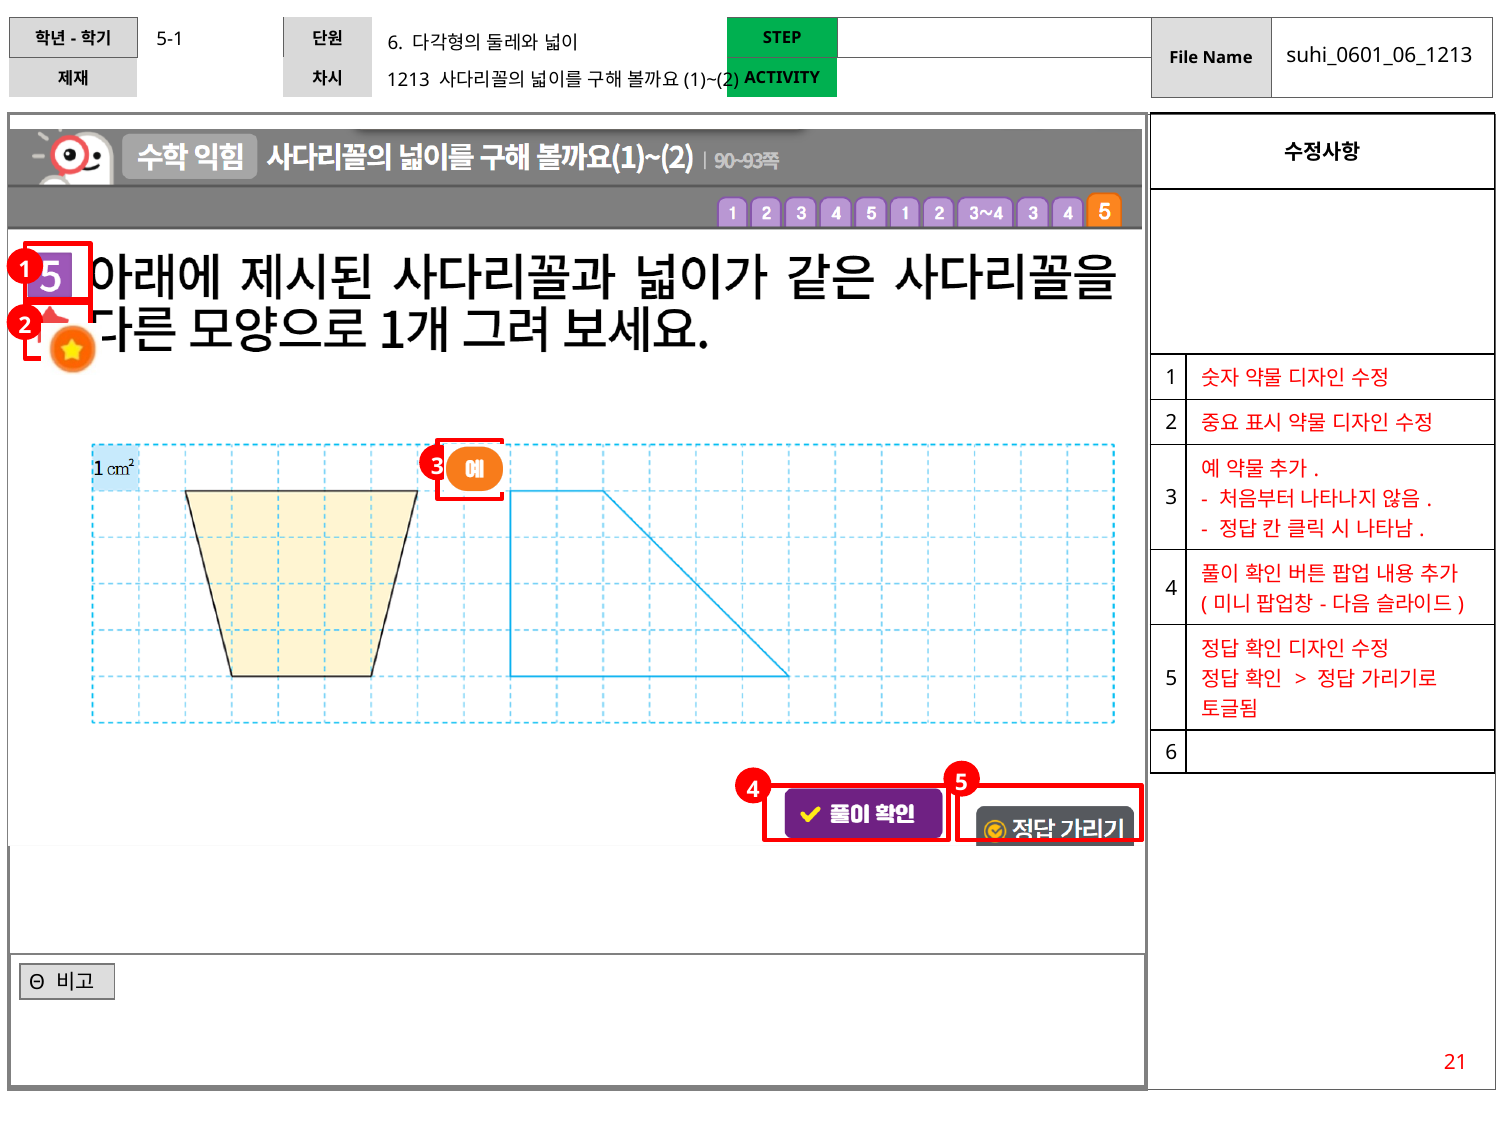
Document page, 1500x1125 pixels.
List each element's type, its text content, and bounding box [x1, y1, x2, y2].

picture [8, 129, 1142, 847]
table_cell 5 [1151, 625, 1185, 729]
table_cell 정답 확인 디자인 수정 정답 확인 > 정답 가리기로 토글됨 [1187, 625, 1494, 729]
table_cell 2 [1151, 400, 1185, 444]
text_box suhi_0601_06_1213 [1271, 34, 1500, 75]
table_cell 풀이 확인 버튼 팝업 내용 추가(미니 팝업창-다음 슬라이드) [1187, 550, 1494, 624]
text_box 1213 사다리꼴의 넓이를 구해 볼까요(1)~(2) [372, 60, 821, 96]
table_cell 3 [1151, 445, 1185, 549]
text_box 6. 다각형의 둘레와 넓이 [372, 23, 828, 48]
table_cell 4 [1151, 550, 1185, 624]
text_box 5-1 [141, 18, 284, 55]
table_cell [1187, 731, 1494, 772]
table_cell 중요 표시 약물 디자인 수정 [1187, 400, 1494, 444]
table_cell [1151, 190, 1494, 353]
table_cell 1 [1151, 355, 1185, 399]
table_cell 숫자 약물 디자인 수정 [1187, 355, 1494, 399]
table_header 수정사항 [1151, 114, 1494, 188]
table_cell 예 약물 추가. - 처음부터 나타나지 않음. - 정답 칸 클릭 시 나타남. [1187, 445, 1494, 549]
table_cell 6 [1151, 731, 1185, 772]
